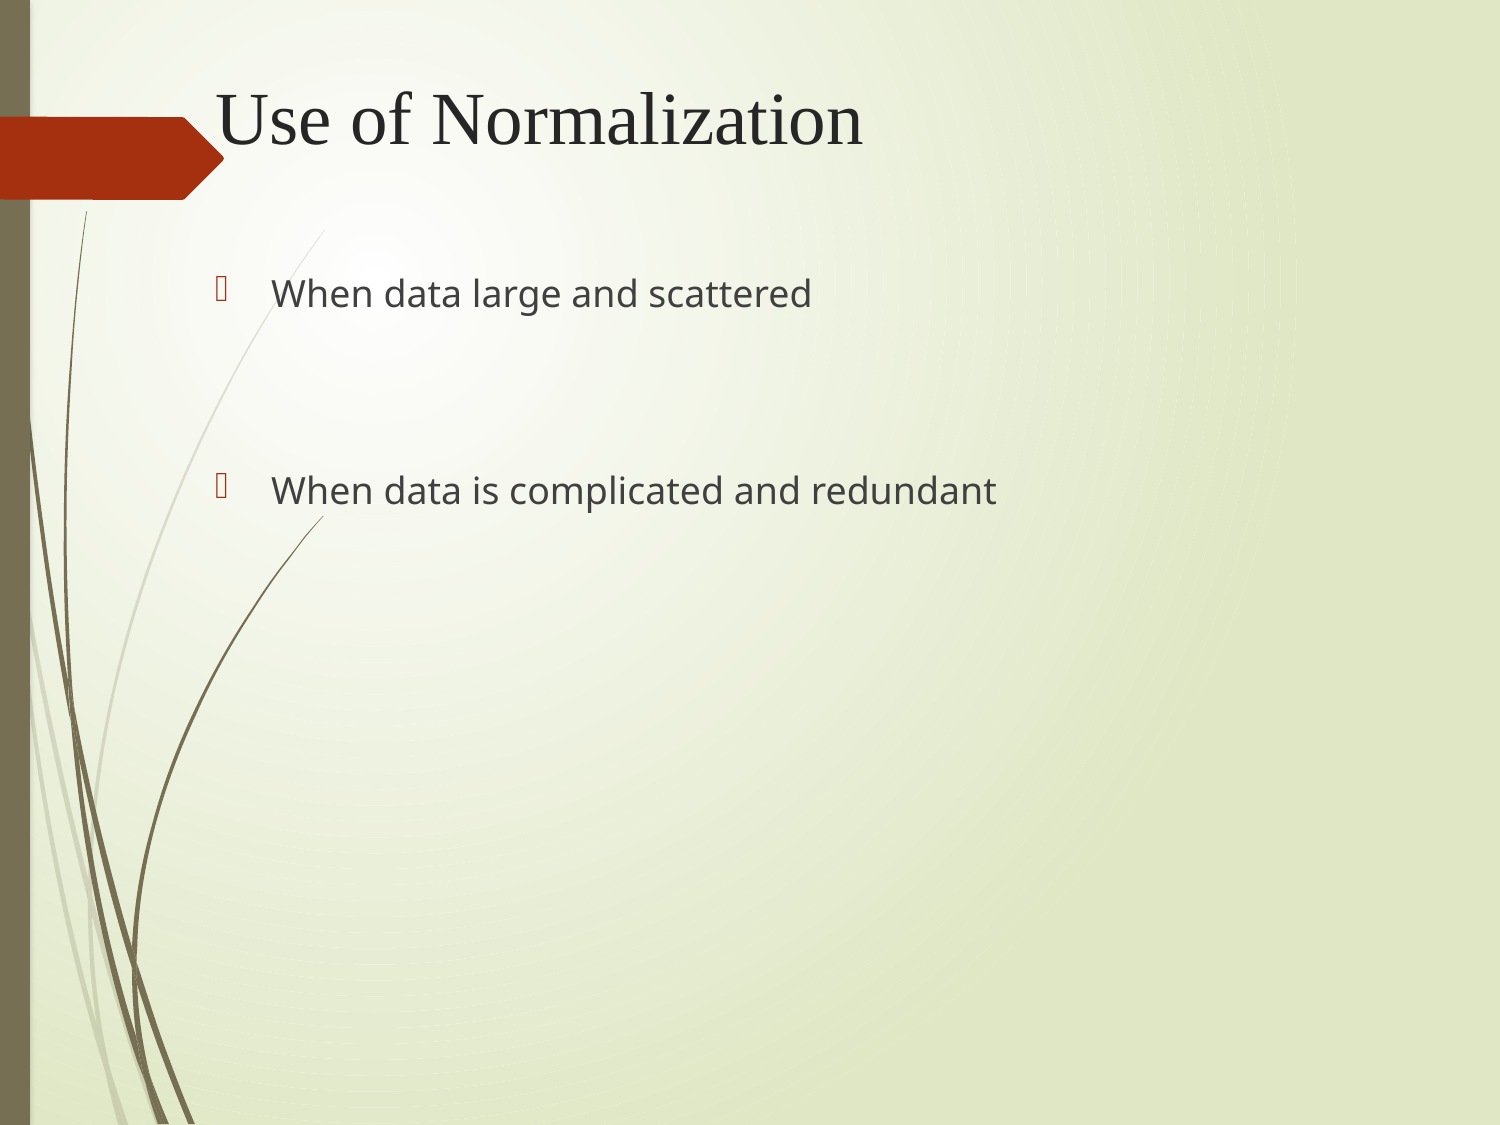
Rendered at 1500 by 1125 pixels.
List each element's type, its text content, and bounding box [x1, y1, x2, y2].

title Use of Normalization [200, 62, 1430, 250]
list When data large and scattered When data is complicated and redundant [200, 262, 1430, 1050]
